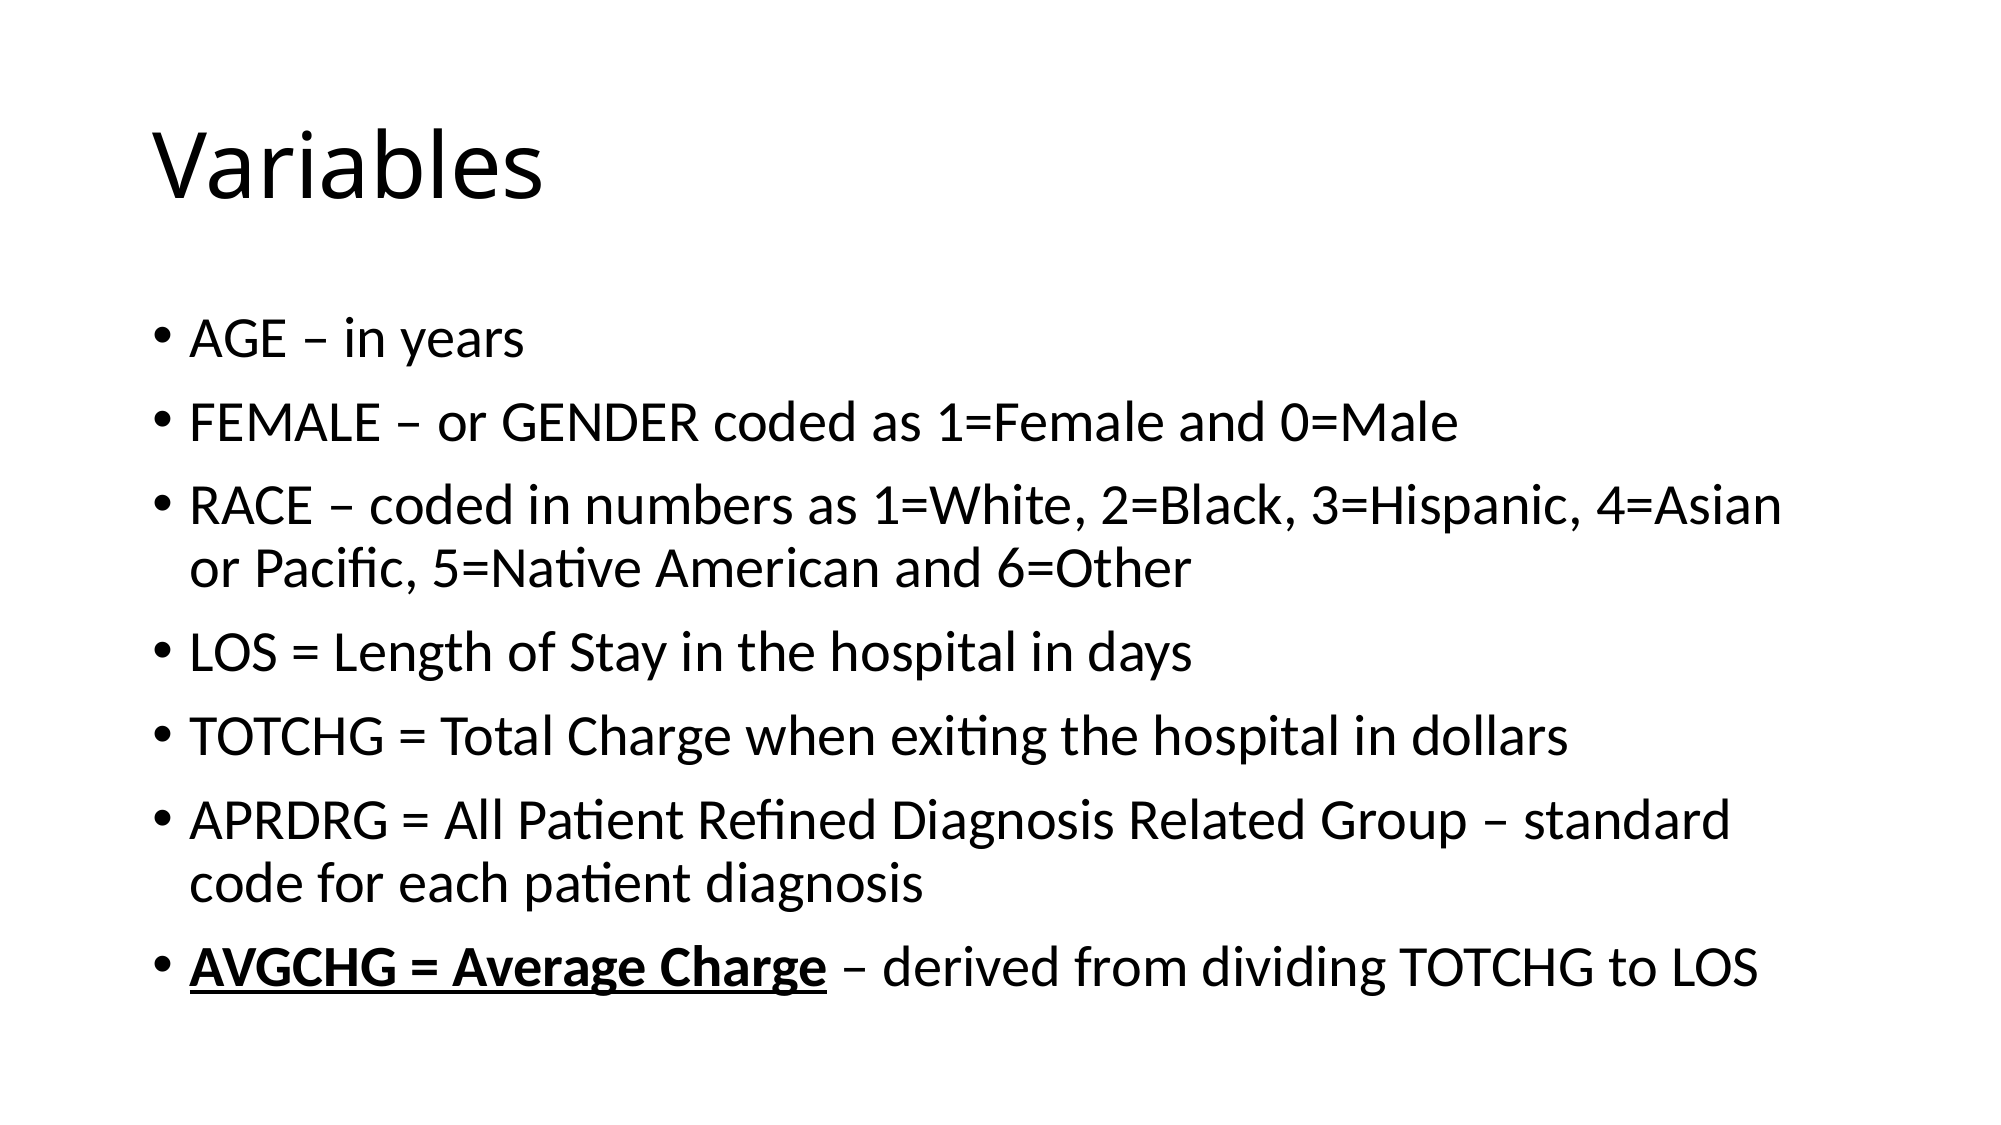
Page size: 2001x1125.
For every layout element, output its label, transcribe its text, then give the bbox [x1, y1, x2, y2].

title Variables [137, 59, 1863, 278]
list AGE – in years FEMALE – or GENDER coded as 1=Female and 0=Male RACE – coded in numbers as 1=White, 2=Black, 3=Hispanic, 4=Asian or Pacific, 5=Native American and 6=Other LOS = Length of Stay in the hospital in days TOTCHG = Total Charge when exiting the hospital in dollars APRDRG = All Patient Refined Diagnosis Related Group – standard code for each patient diagnosis AVGCHG = Average Charge – derived from dividing TOTCHG to LOS [137, 299, 1863, 1014]
